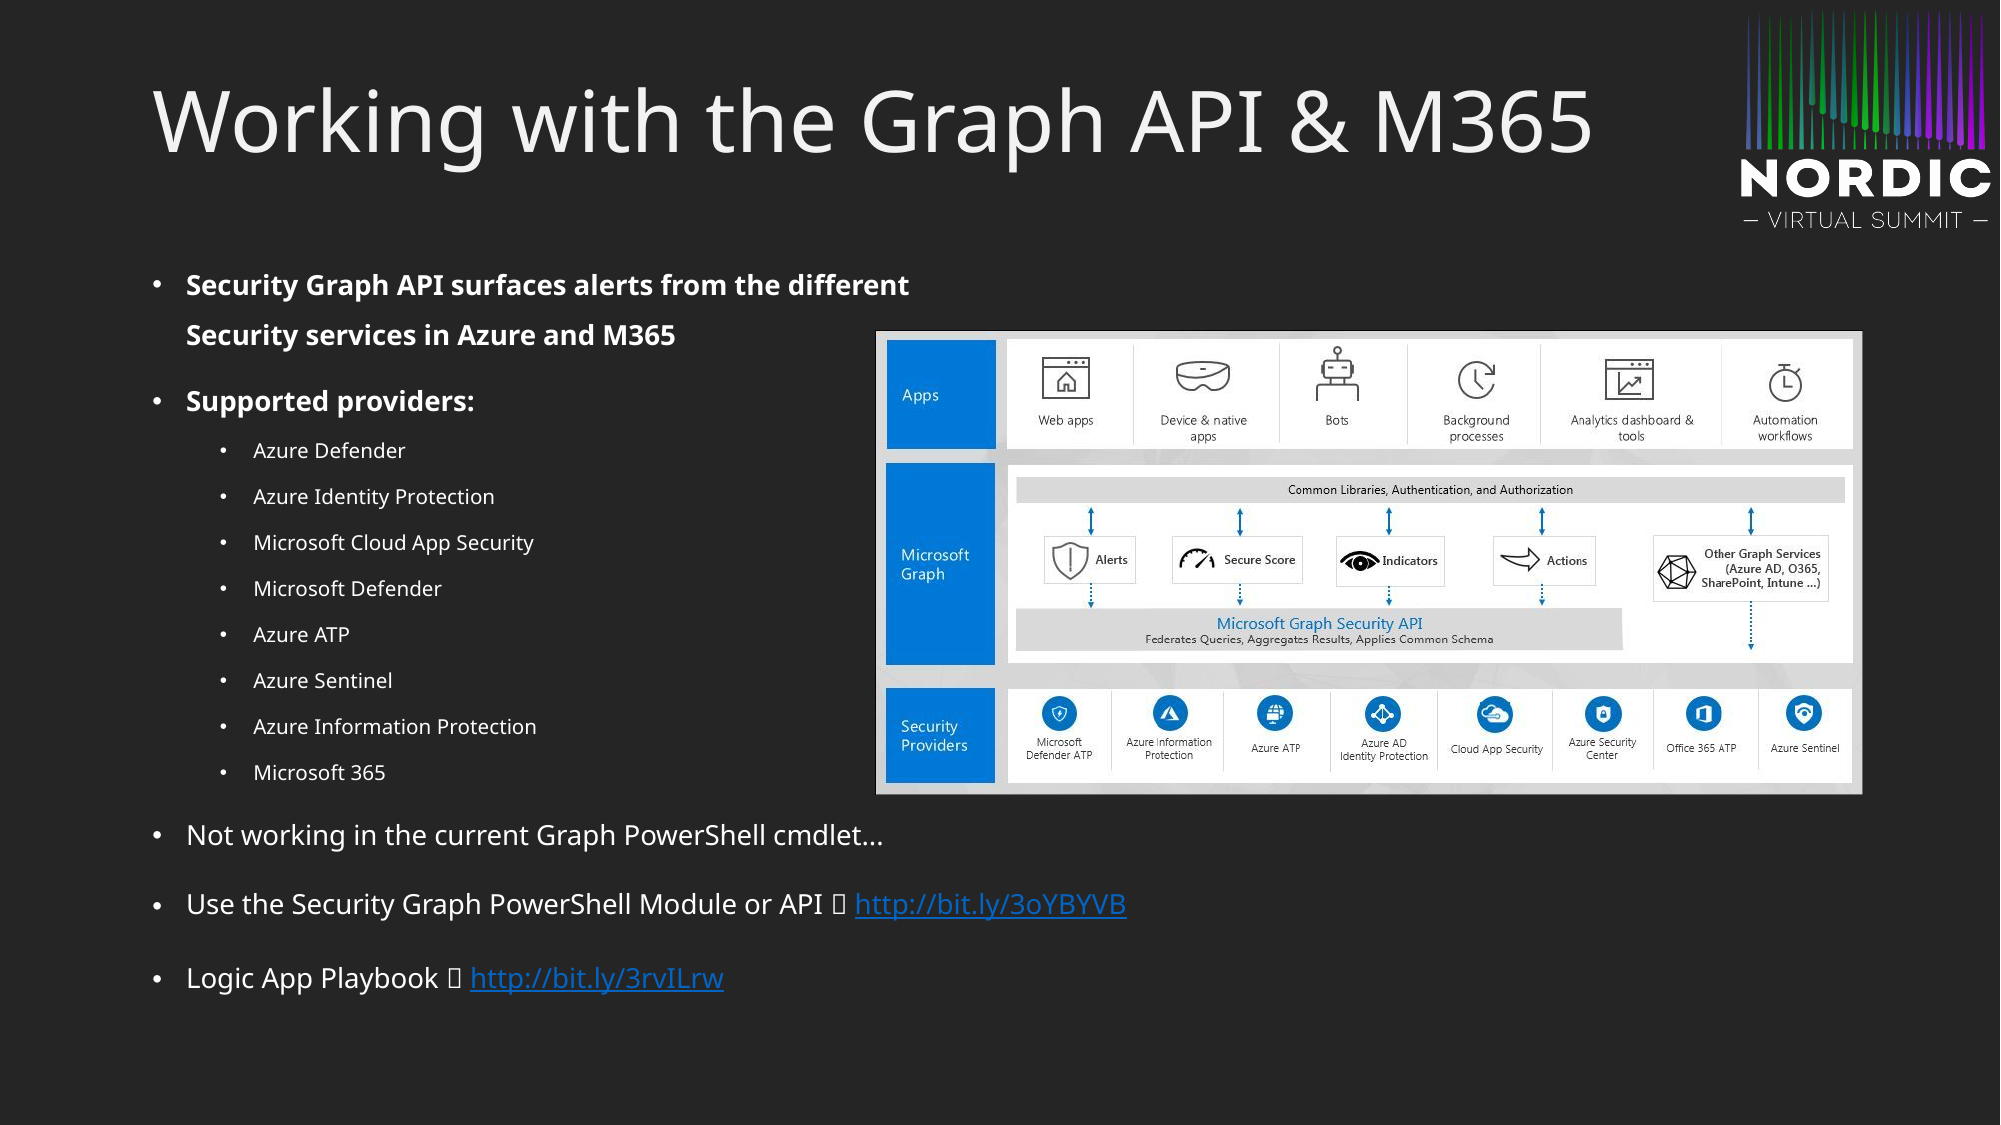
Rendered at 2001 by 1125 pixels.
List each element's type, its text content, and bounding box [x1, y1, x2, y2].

picture [875, 330, 1863, 795]
title Working with the Graph API & M365 [137, 59, 1624, 190]
picture [1731, 0, 2001, 244]
list Security Graph API surfaces alerts from the different Security services in Azure and M365 Supported providers: Azure Defender Azure Identity Protection Microsoft Cloud App Security Microsoft Defender Azure ATP Azure Sentinel Azure Information Protection Microsoft 365 Not working in the current Graph PowerShell cmdlet... Use the Security Graph PowerShell Module or API  http://bit.ly/3oYBYVB Logic App Playbook  http://bit.ly/3rvILrw [137, 243, 1863, 1014]
